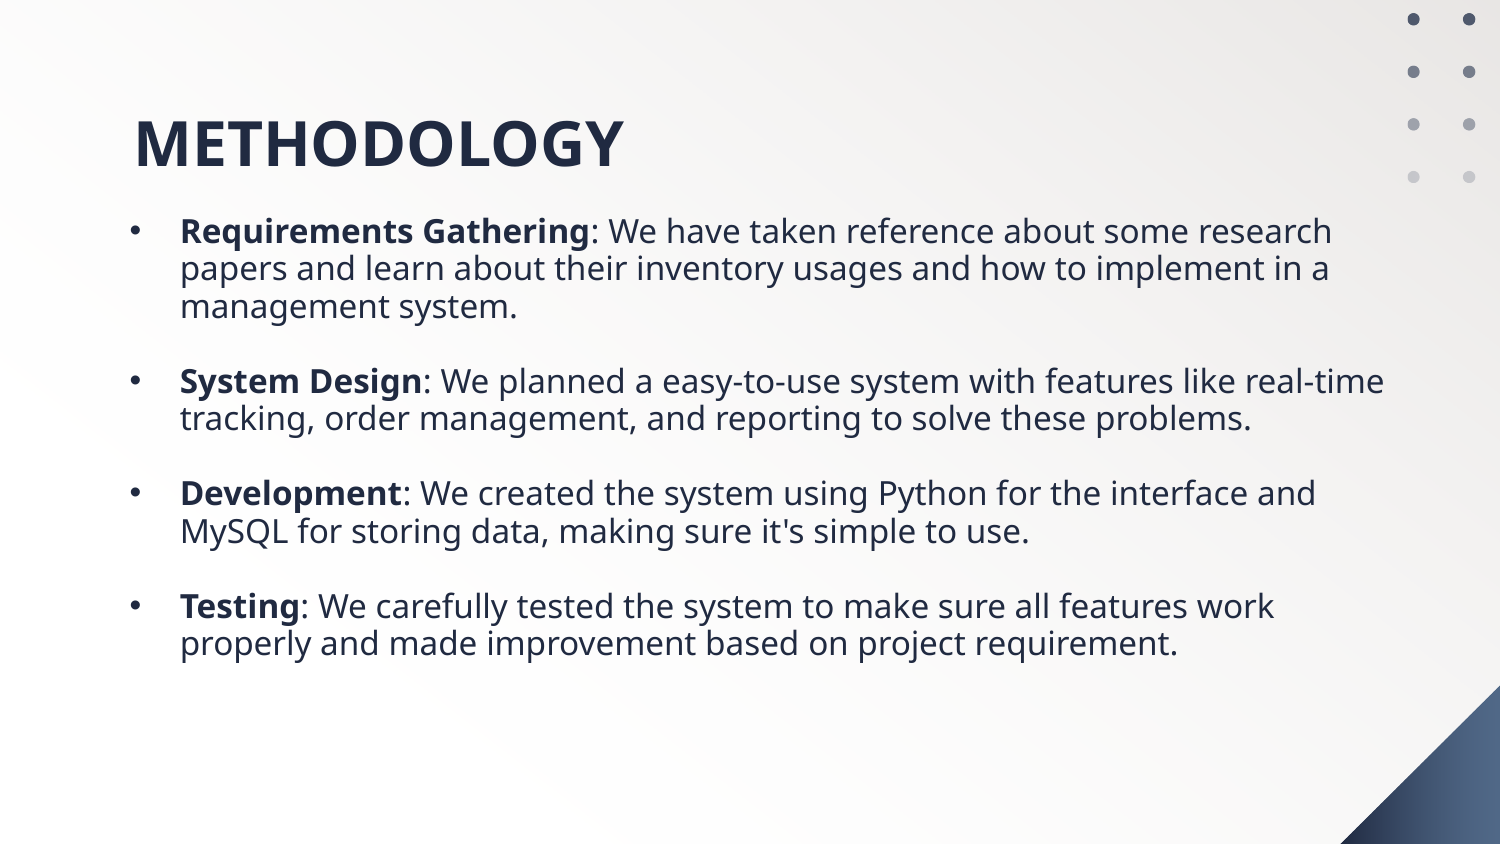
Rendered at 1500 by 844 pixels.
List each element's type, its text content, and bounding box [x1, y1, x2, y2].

text_box Requirements Gathering: We have taken reference about some research papers and learn about their inventory usages and how to implement in a management system. System Design: We planned a easy-to-use system with features like real-time tracking, order management, and reporting to solve these problems. Development: We created the system using Python for the interface and MySQL for storing data, making sure it's simple to use. Testing: We carefully tested the system to make sure all features work properly and made improvement based on project requirement. [89, 197, 1411, 735]
picture [0, 0, 1500, 844]
title METHODOLOGY [118, 88, 1382, 183]
